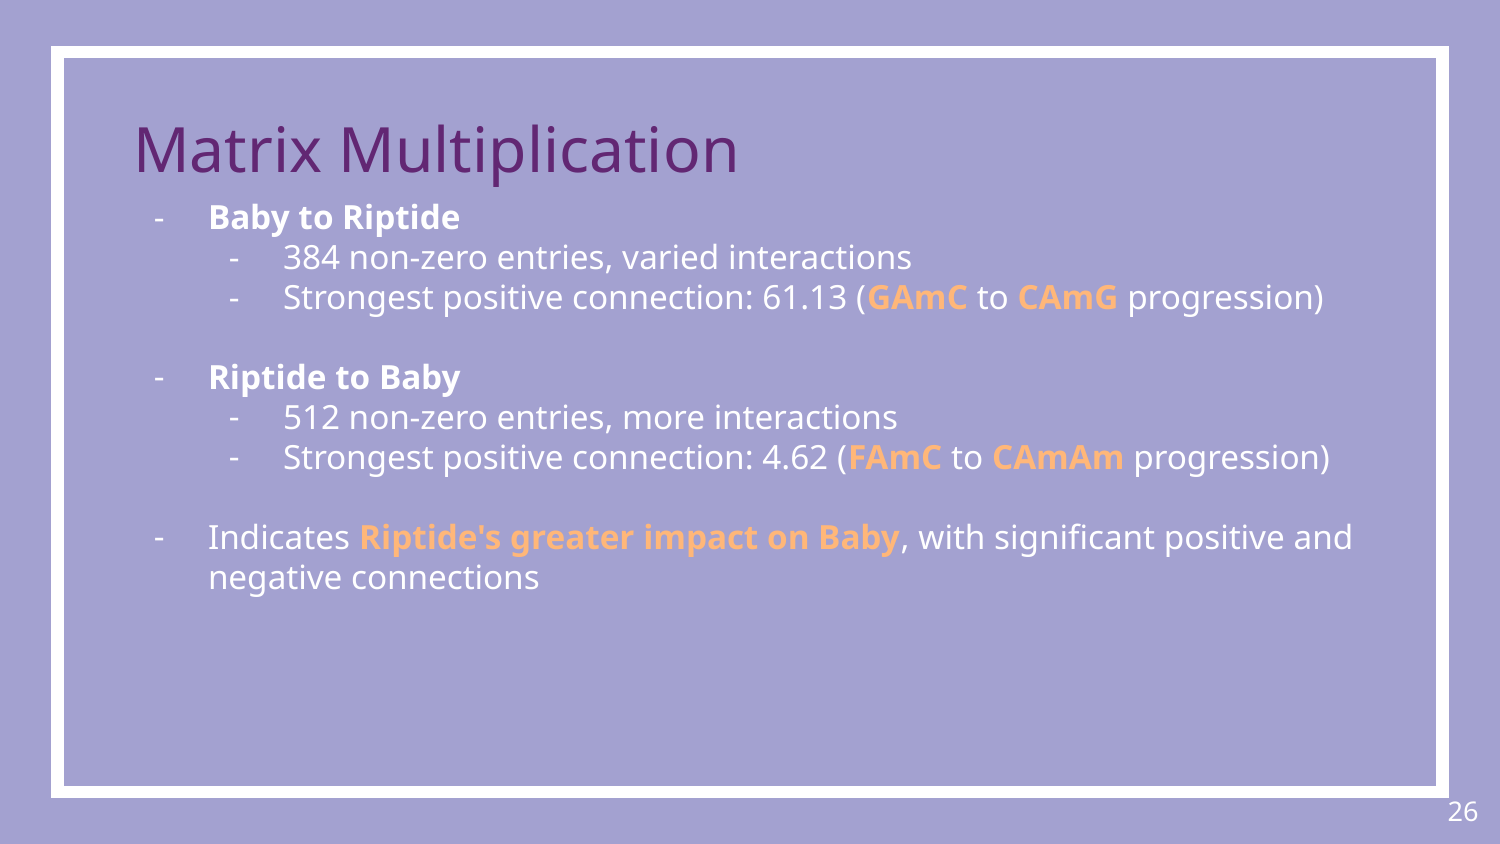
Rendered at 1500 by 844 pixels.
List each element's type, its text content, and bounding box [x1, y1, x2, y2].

title Matrix Multiplication [118, 99, 1382, 181]
slide_number ‹#› [1403, 779, 1494, 844]
list Baby to Riptide 384 non-zero entries, varied interactions Strongest positive connection: 61.13 (GAmC to CAmG progression) Riptide to Baby 512 non-zero entries, more interactions Strongest positive connection: 4.62 (FAmC to CAmAm progression) Indicates Riptide's greater impact on Baby, with significant positive and negative connections [118, 181, 1382, 756]
